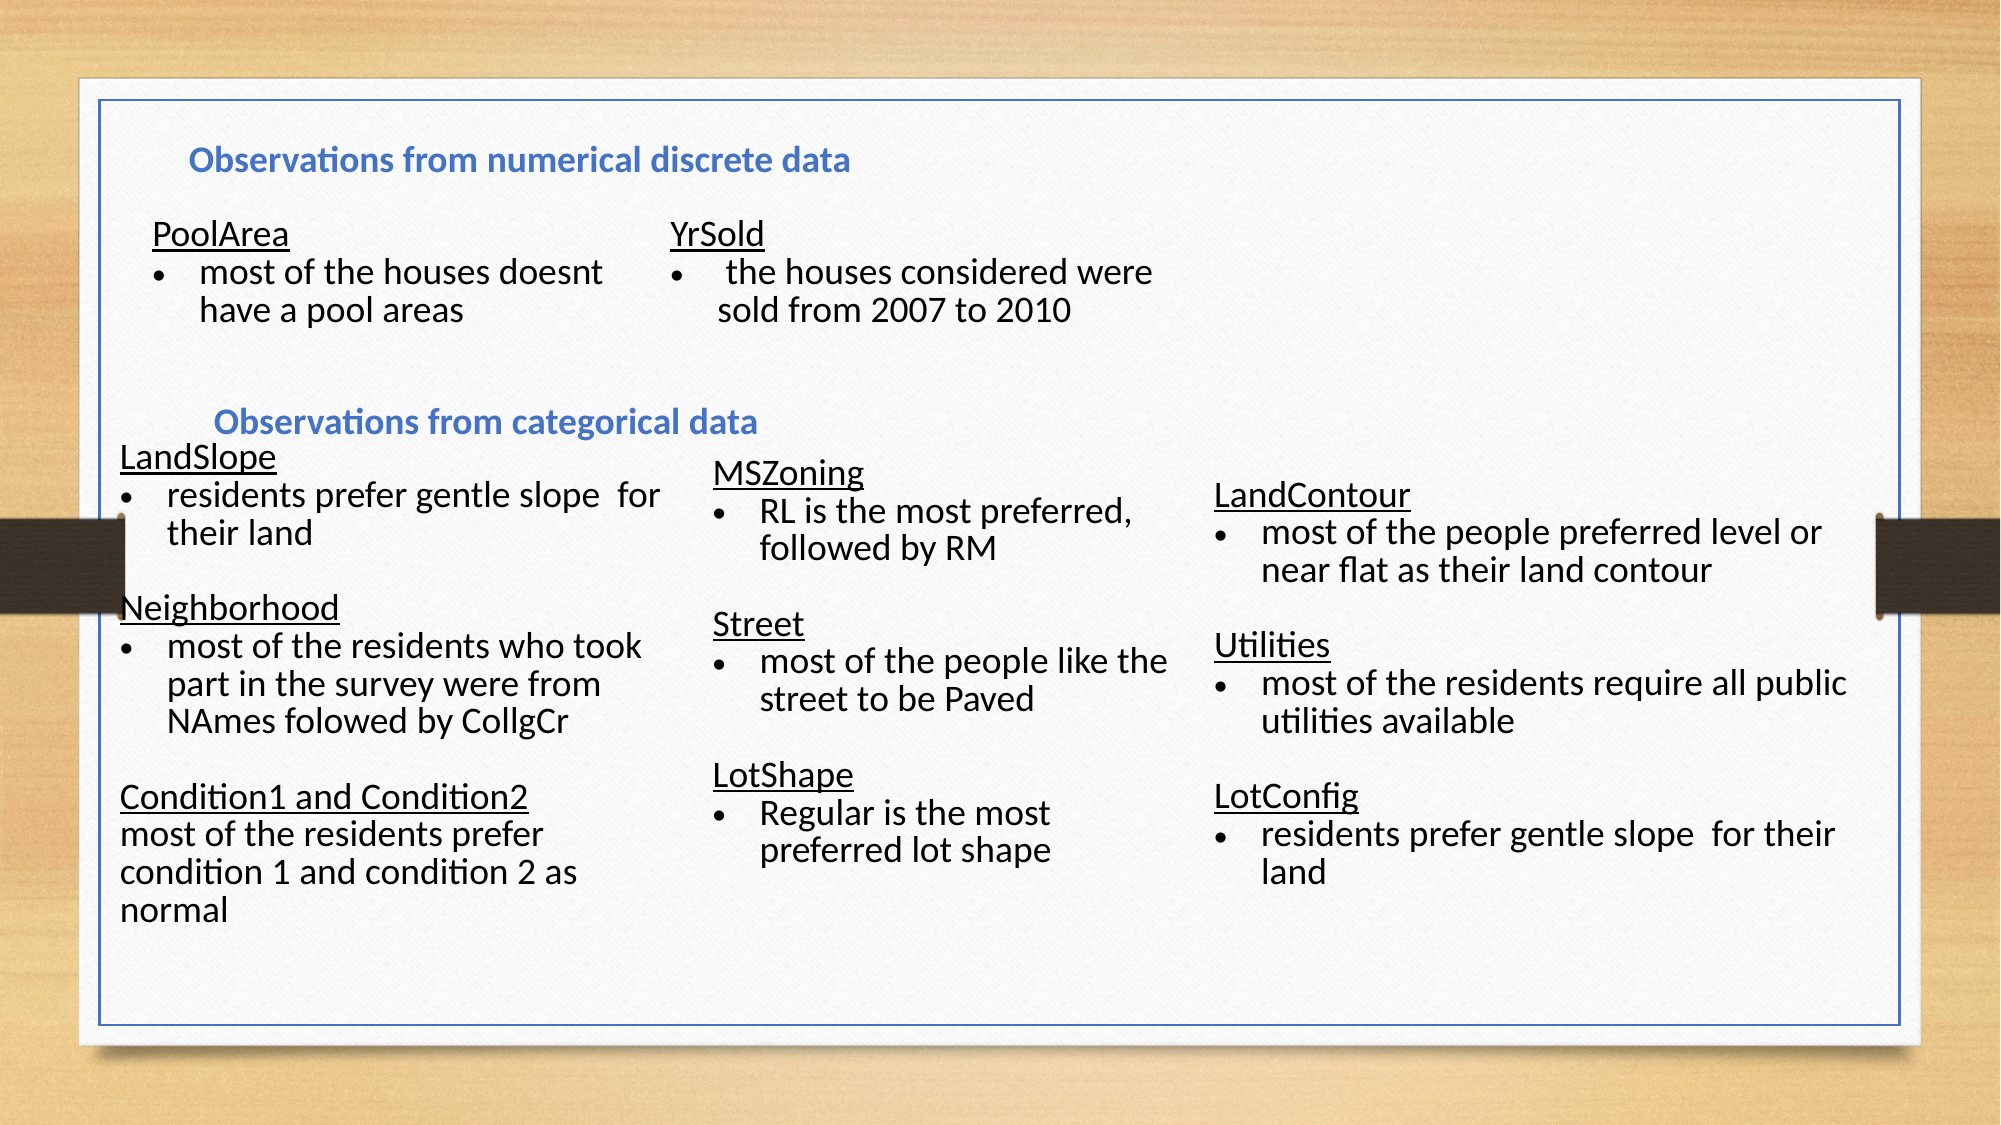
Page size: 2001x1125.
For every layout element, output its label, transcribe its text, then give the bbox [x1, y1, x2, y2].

table_header LandSlope residents prefer gentle slope for their land Neighborhood most of the residents who took part in the survey were from NAmes folowed by CollgCr Condition1 and Condition2 most of the residents prefer condition 1 and condition 2 as normal [105, 434, 705, 1034]
text_box Observations from categorical data [199, 389, 1979, 450]
table_header [1414, 450, 1927, 504]
table_header LandContour most of the people preferred level or near flat as their land contour Utilities most of the residents require all public utilities available LotConfig residents prefer gentle slope for their land [1199, 471, 1870, 981]
picture [0, 0, 2001, 1125]
table_header PoolArea most of the houses doesnt have a pool areas [137, 211, 655, 355]
text_box Observations from numerical discrete data [174, 127, 1954, 188]
table_header YrSold the houses considered were sold from 2007 to 2010 [655, 211, 1169, 370]
table_header [1414, 164, 1927, 389]
table_header MSZoning RL is the most preferred, followed by RM Street most of the people like the street to be Paved LotShape Regular is the most preferred lot shape [705, 450, 1211, 976]
